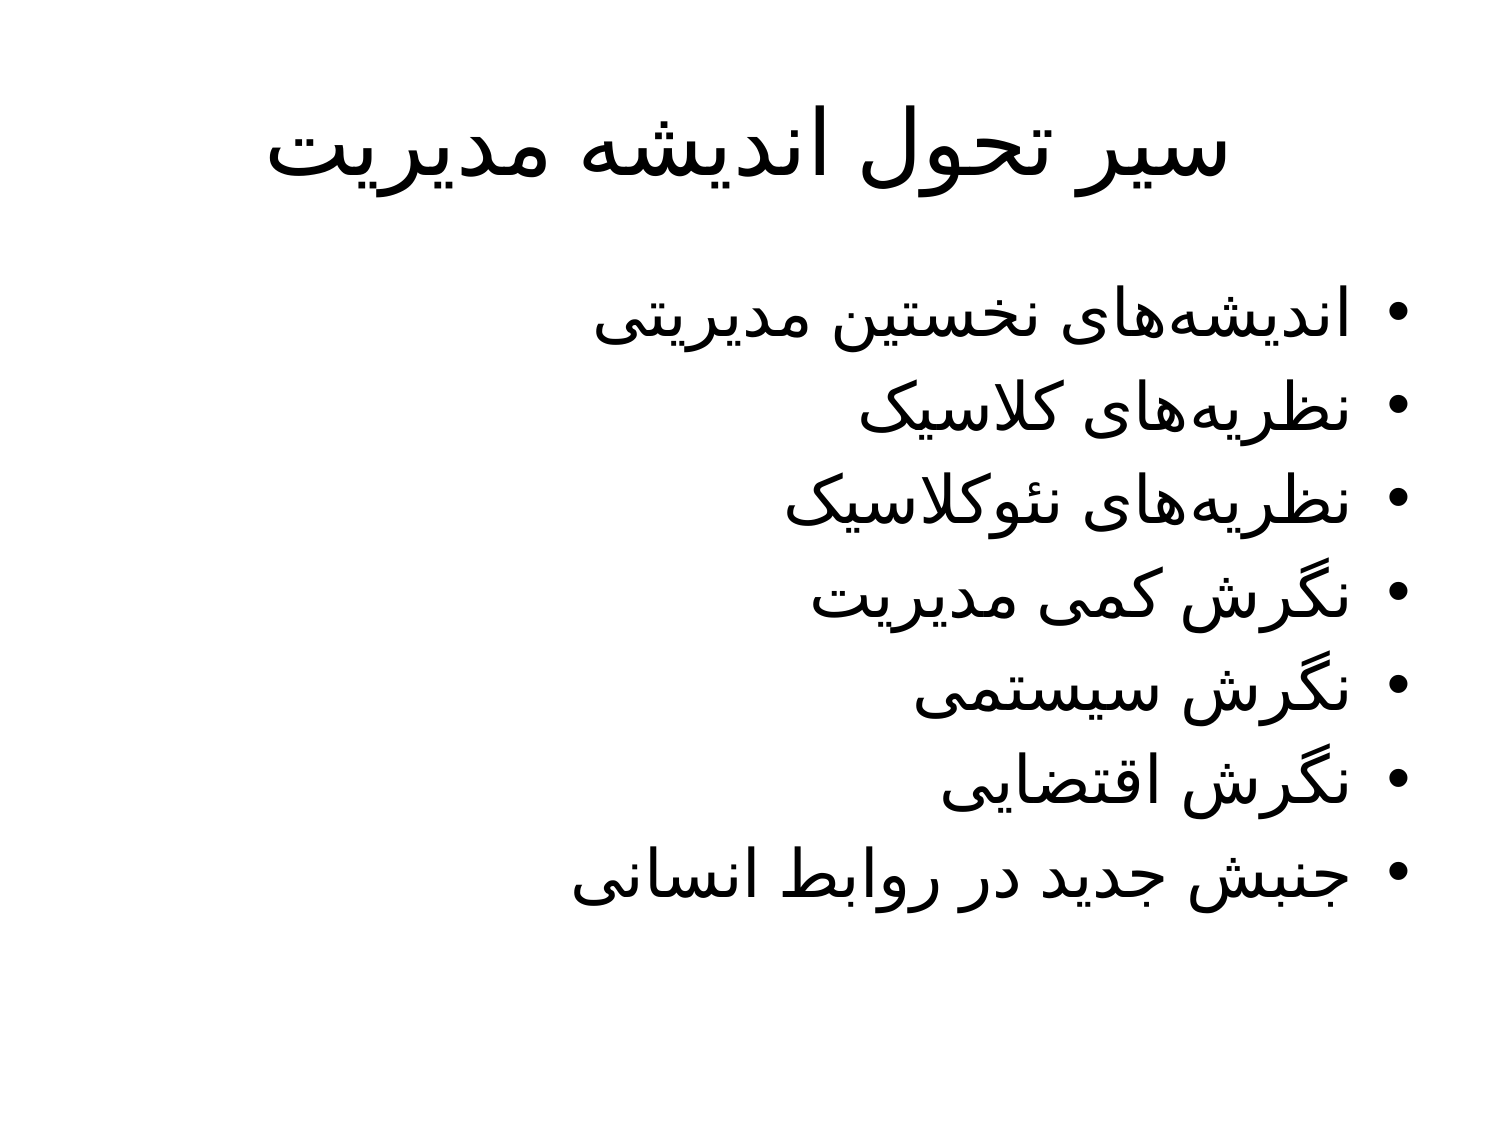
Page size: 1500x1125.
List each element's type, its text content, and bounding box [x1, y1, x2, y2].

title سیر تحول اندیشه مدیریت [75, 45, 1425, 233]
list اندیشه‌های نخستین مدیریتی نظریه‌های کلاسیک نظریه‌های نئوکلاسیک نگرش کمی مدیریت نگرش سیستمی نگرش اقتضایی جنبش جدید در روابط انسانی [75, 262, 1425, 1005]
